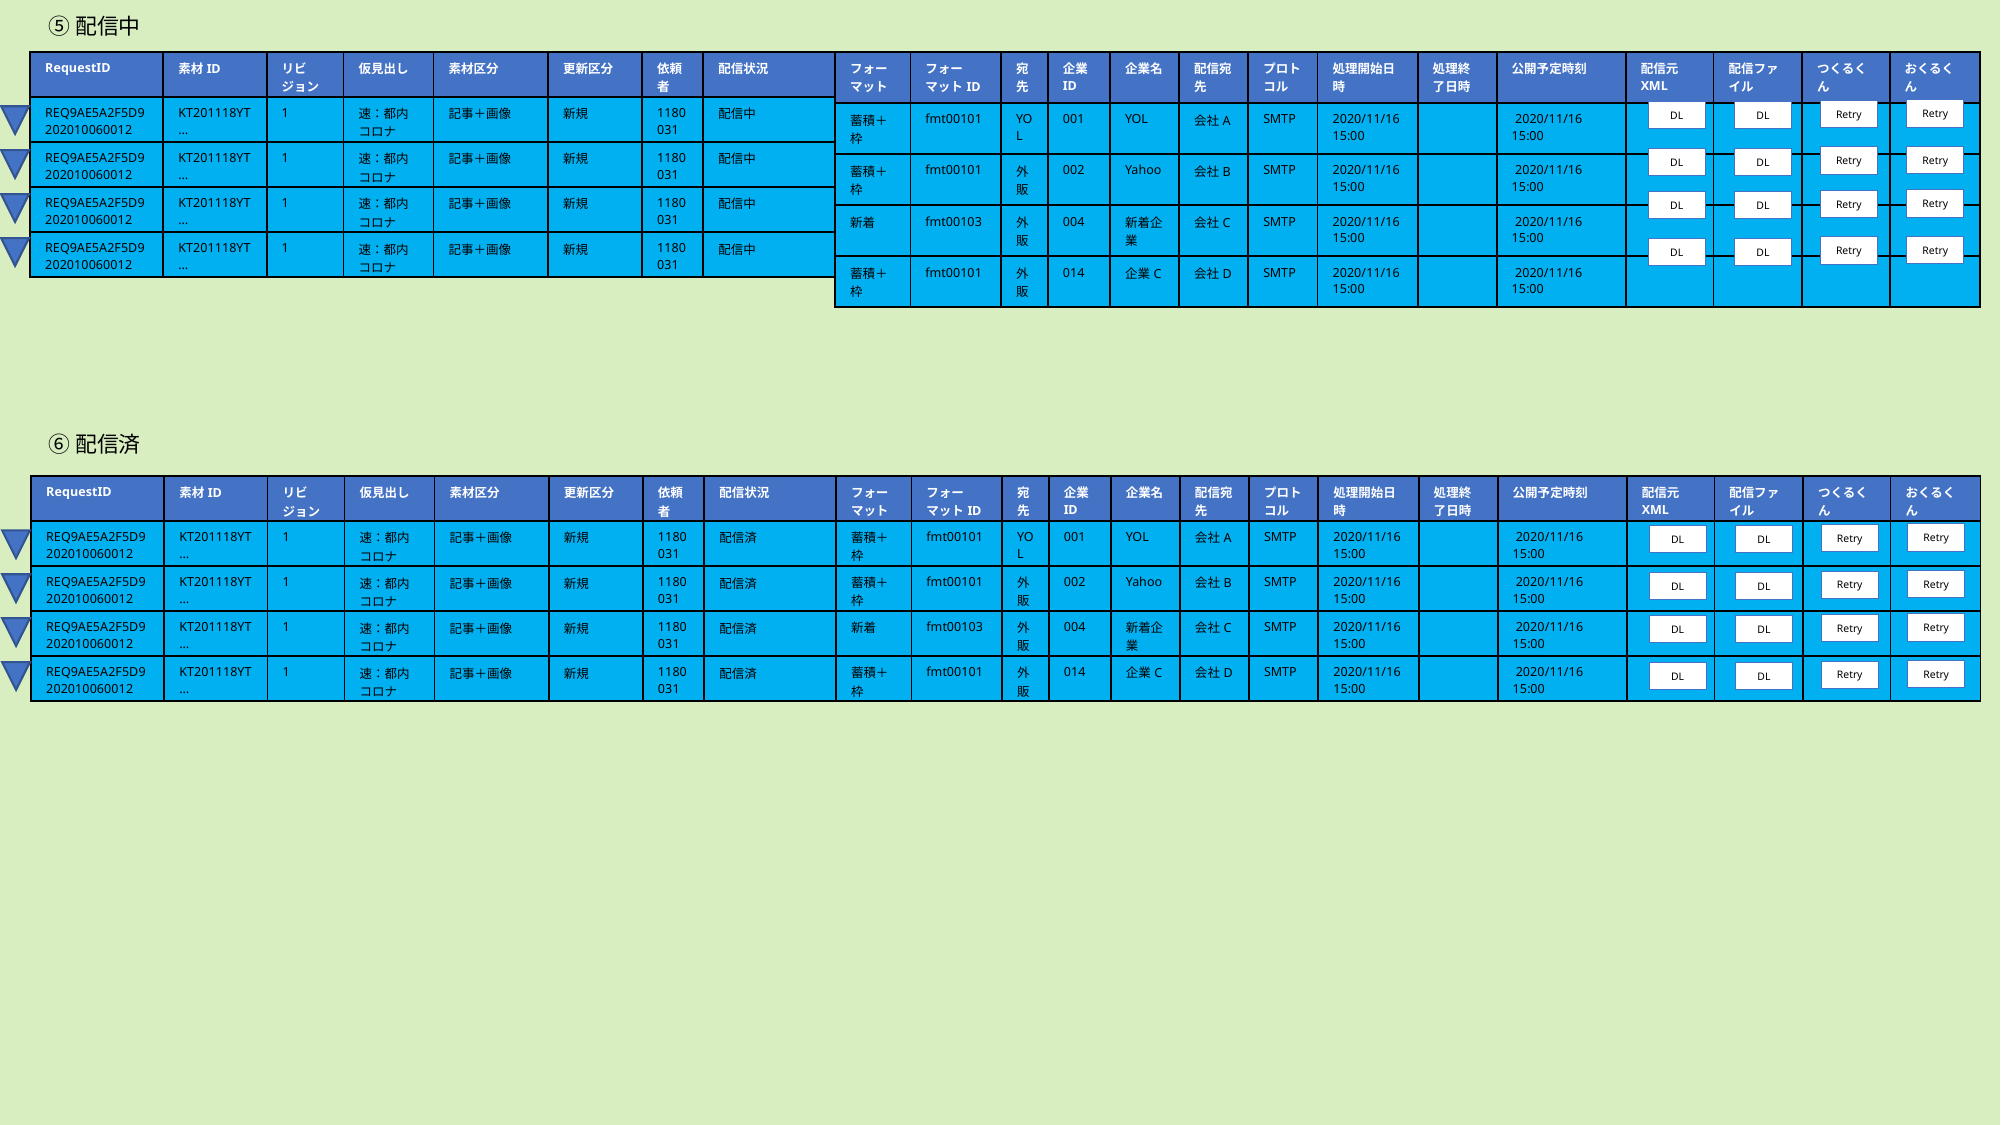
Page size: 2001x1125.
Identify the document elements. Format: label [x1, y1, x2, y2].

table_cell [1714, 155, 1734, 204]
table_cell [164, 188, 266, 231]
table_cell [1111, 155, 1178, 204]
table_cell [31, 98, 162, 141]
table_cell [1181, 612, 1248, 655]
table_cell [345, 612, 434, 655]
table_header [1714, 53, 1801, 102]
table_cell [1050, 612, 1110, 655]
table_cell [550, 612, 642, 655]
table_cell [912, 567, 1001, 610]
table_cell [1964, 155, 1979, 204]
table_cell [1499, 612, 1626, 655]
table_header [268, 477, 344, 520]
table_cell [1804, 522, 1890, 565]
table_cell [1628, 612, 1649, 655]
table_cell [549, 143, 641, 186]
table_cell [1715, 567, 1735, 610]
table_cell [1628, 657, 1714, 700]
table_header [435, 477, 548, 520]
table_cell [644, 612, 703, 655]
table_cell [1318, 206, 1417, 255]
table_cell [837, 522, 911, 565]
table_cell [1792, 104, 1801, 153]
table_cell [1180, 104, 1247, 153]
table_cell [704, 143, 834, 186]
table_cell [1419, 206, 1496, 255]
table_cell [1498, 155, 1625, 204]
table_cell [550, 657, 642, 700]
table_cell [1627, 155, 1648, 204]
table_cell [704, 188, 834, 231]
table_cell [1181, 657, 1248, 700]
table_cell [1112, 612, 1179, 655]
table_header [32, 477, 163, 520]
table_header [1250, 477, 1317, 520]
table_cell [344, 233, 433, 276]
table_header [1420, 477, 1497, 520]
table_cell [1420, 567, 1497, 610]
table_cell [911, 257, 1000, 306]
text_box [1906, 99, 1964, 265]
table_cell [434, 98, 547, 141]
table_header [912, 477, 1001, 520]
table_cell [912, 522, 1001, 565]
table_header [549, 53, 641, 96]
table_cell [1050, 567, 1110, 610]
table_cell [1879, 567, 1890, 610]
text_box [1821, 524, 1879, 689]
table_cell [1706, 206, 1713, 255]
table_cell [1714, 206, 1734, 255]
table_cell [165, 567, 267, 610]
table_header [165, 477, 267, 520]
table_header [1627, 53, 1713, 102]
table_cell [1714, 104, 1734, 153]
table_cell [1002, 155, 1047, 204]
table_cell [435, 567, 548, 610]
table_cell [268, 143, 343, 186]
table_cell [1878, 104, 1889, 153]
table_cell [550, 567, 642, 610]
table_cell [1965, 567, 1980, 610]
table_cell [1706, 155, 1713, 204]
table_header [1319, 477, 1418, 520]
table_cell [1250, 567, 1317, 610]
table_cell [434, 143, 547, 186]
table_header [1804, 477, 1890, 520]
table_cell [165, 522, 267, 565]
table_cell [345, 657, 434, 700]
table_cell [1111, 257, 1178, 306]
table_cell [1180, 257, 1247, 306]
table_cell [1891, 567, 1907, 610]
table_cell [1804, 612, 1821, 655]
table_header [1715, 477, 1802, 520]
table_header [643, 53, 702, 96]
table_cell [31, 143, 162, 186]
table_cell [1627, 257, 1713, 306]
table_cell [1891, 257, 1979, 306]
table_cell [549, 188, 641, 231]
table_cell [268, 98, 343, 141]
table_cell [1049, 104, 1109, 153]
text_box [0, 0, 2000, 1125]
table_cell [643, 98, 702, 141]
table_cell [1804, 567, 1821, 610]
table_cell [1180, 206, 1247, 255]
table_cell [1003, 657, 1048, 700]
table_header [1181, 477, 1248, 520]
table_cell [1792, 155, 1801, 204]
table_cell [1804, 657, 1890, 700]
table_cell [32, 522, 163, 565]
table_cell [1049, 206, 1109, 255]
table_cell [1111, 206, 1178, 255]
table_cell [1878, 206, 1889, 255]
table_cell [644, 657, 703, 700]
table_cell [1249, 206, 1317, 255]
table_cell [1249, 155, 1317, 204]
table_header [1318, 53, 1417, 102]
table_header [1002, 53, 1047, 102]
table_cell [911, 206, 1000, 255]
table_cell [549, 98, 641, 141]
table_cell [1499, 657, 1626, 700]
table_cell [1965, 612, 1980, 655]
table_cell [1420, 612, 1497, 655]
table_cell [1319, 567, 1418, 610]
table_cell [549, 233, 641, 276]
table_cell [1498, 257, 1625, 306]
table_cell [705, 522, 835, 565]
table_cell [1803, 206, 1820, 255]
table_cell [1628, 567, 1649, 610]
table_cell [1891, 522, 1980, 565]
table_cell [32, 612, 163, 655]
table_cell [1419, 104, 1496, 153]
table_cell [1715, 657, 1802, 700]
table_cell [1180, 155, 1247, 204]
table_cell [1891, 657, 1980, 700]
table_cell [434, 233, 547, 276]
table_cell [435, 522, 548, 565]
table_cell [268, 567, 344, 610]
table_cell [1050, 657, 1110, 700]
table_cell [1803, 104, 1820, 153]
table_cell [435, 612, 548, 655]
table_cell [1002, 104, 1047, 153]
table_cell [1250, 612, 1317, 655]
table_header [1050, 477, 1110, 520]
table_cell [550, 522, 642, 565]
table_header [1003, 477, 1048, 520]
table_cell [1499, 522, 1626, 565]
table_cell [1112, 657, 1179, 700]
table_cell [1793, 612, 1802, 655]
table_header [1891, 53, 1979, 102]
table_cell [1891, 155, 1906, 204]
table_cell [1319, 657, 1418, 700]
table_cell [1049, 155, 1109, 204]
table_header [1049, 53, 1109, 102]
table_cell [704, 98, 834, 141]
table_cell [1319, 522, 1418, 565]
table_cell [1111, 104, 1178, 153]
text_box [1735, 525, 1793, 691]
table_cell [1318, 155, 1417, 204]
table_cell [836, 155, 910, 204]
table_cell [31, 188, 162, 231]
table_header [837, 477, 911, 520]
table_cell [1003, 612, 1048, 655]
table_cell [1250, 657, 1317, 700]
table_header [1628, 477, 1714, 520]
table_cell [1891, 612, 1907, 655]
table_cell [1250, 522, 1317, 565]
table_cell [268, 233, 343, 276]
table_cell [164, 143, 266, 186]
text_box [1649, 525, 1707, 691]
table_cell [643, 143, 702, 186]
table_cell [837, 567, 911, 610]
table_cell [268, 612, 344, 655]
table_cell [344, 143, 433, 186]
table_header [644, 477, 703, 520]
table_cell [643, 188, 702, 231]
table_cell [704, 233, 834, 276]
text_box [1907, 523, 1965, 689]
table_cell [1715, 612, 1735, 655]
table_cell [1706, 104, 1713, 153]
table_cell [268, 522, 344, 565]
table_header [836, 53, 910, 102]
table_cell [1793, 567, 1802, 610]
table_cell [1628, 522, 1714, 565]
table_cell [344, 98, 433, 141]
table_cell [836, 257, 910, 306]
table_cell [1112, 522, 1179, 565]
table_cell [1049, 257, 1109, 306]
table_header [1419, 53, 1496, 102]
table_cell [32, 657, 163, 700]
table_cell [1627, 206, 1648, 255]
table_cell [1792, 206, 1801, 255]
table_header [164, 53, 266, 96]
table_cell [1964, 206, 1979, 255]
table_header [344, 53, 433, 96]
table_cell [1707, 567, 1714, 610]
table_cell [911, 104, 1000, 153]
table_cell [912, 657, 1001, 700]
text_box [1734, 101, 1792, 267]
table_header [1891, 477, 1980, 520]
table_cell [1181, 567, 1248, 610]
table_cell [1714, 257, 1801, 306]
table_cell [911, 155, 1000, 204]
table_cell [1419, 155, 1496, 204]
table_cell [1249, 257, 1317, 306]
table_cell [1249, 104, 1317, 153]
table_header [1803, 53, 1889, 102]
table_cell [1420, 657, 1497, 700]
table_header [1180, 53, 1247, 102]
table_cell [705, 657, 835, 700]
table_cell [165, 612, 267, 655]
table_cell [1891, 206, 1906, 255]
table_cell [1498, 206, 1625, 255]
table_cell [644, 567, 703, 610]
text_box [1820, 100, 1878, 265]
table_cell [345, 522, 434, 565]
table_header [1498, 53, 1625, 102]
table_cell [1891, 104, 1906, 153]
table_header [1112, 477, 1179, 520]
table_cell [1803, 155, 1820, 204]
table_cell [1715, 522, 1802, 565]
table_header [434, 53, 547, 96]
table_cell [164, 98, 266, 141]
table_cell [1181, 522, 1248, 565]
table_cell [1003, 522, 1048, 565]
table_cell [837, 657, 911, 700]
table_cell [836, 104, 910, 153]
table_cell [1964, 104, 1979, 153]
table_cell [268, 188, 343, 231]
table_header [704, 53, 834, 96]
table_cell [164, 233, 266, 276]
table_cell [345, 567, 434, 610]
table_header [268, 53, 343, 96]
table_cell [1318, 104, 1417, 153]
table_cell [1112, 567, 1179, 610]
table_cell [1002, 257, 1047, 306]
table_header [550, 477, 642, 520]
table_header [1249, 53, 1317, 102]
table_header [1111, 53, 1178, 102]
table_header [911, 53, 1000, 102]
table_cell [1498, 104, 1625, 153]
table_cell [268, 657, 344, 700]
table_cell [1879, 612, 1890, 655]
table_cell [836, 206, 910, 255]
table_header [345, 477, 434, 520]
table_cell [912, 612, 1001, 655]
table_cell [1419, 257, 1496, 306]
table_cell [31, 233, 162, 276]
table_header [31, 53, 162, 96]
table_cell [837, 612, 911, 655]
table_cell [1627, 104, 1648, 153]
table_cell [1707, 612, 1714, 655]
text_box [1648, 101, 1706, 267]
table_cell [644, 522, 703, 565]
table_cell [1803, 257, 1889, 306]
table_cell [643, 233, 702, 276]
table_cell [705, 567, 835, 610]
table_header [1499, 477, 1626, 520]
table_cell [1420, 522, 1497, 565]
table_cell [1050, 522, 1110, 565]
table_cell [705, 612, 835, 655]
table_cell [434, 188, 547, 231]
table_cell [1318, 257, 1417, 306]
table_header [705, 477, 835, 520]
table_cell [435, 657, 548, 700]
table_cell [165, 657, 267, 700]
table_cell [1002, 206, 1047, 255]
table_cell [1499, 567, 1626, 610]
table_cell [1003, 567, 1048, 610]
table_cell [1319, 612, 1418, 655]
table_cell [32, 567, 163, 610]
table_cell [344, 188, 433, 231]
table_cell [1878, 155, 1889, 204]
